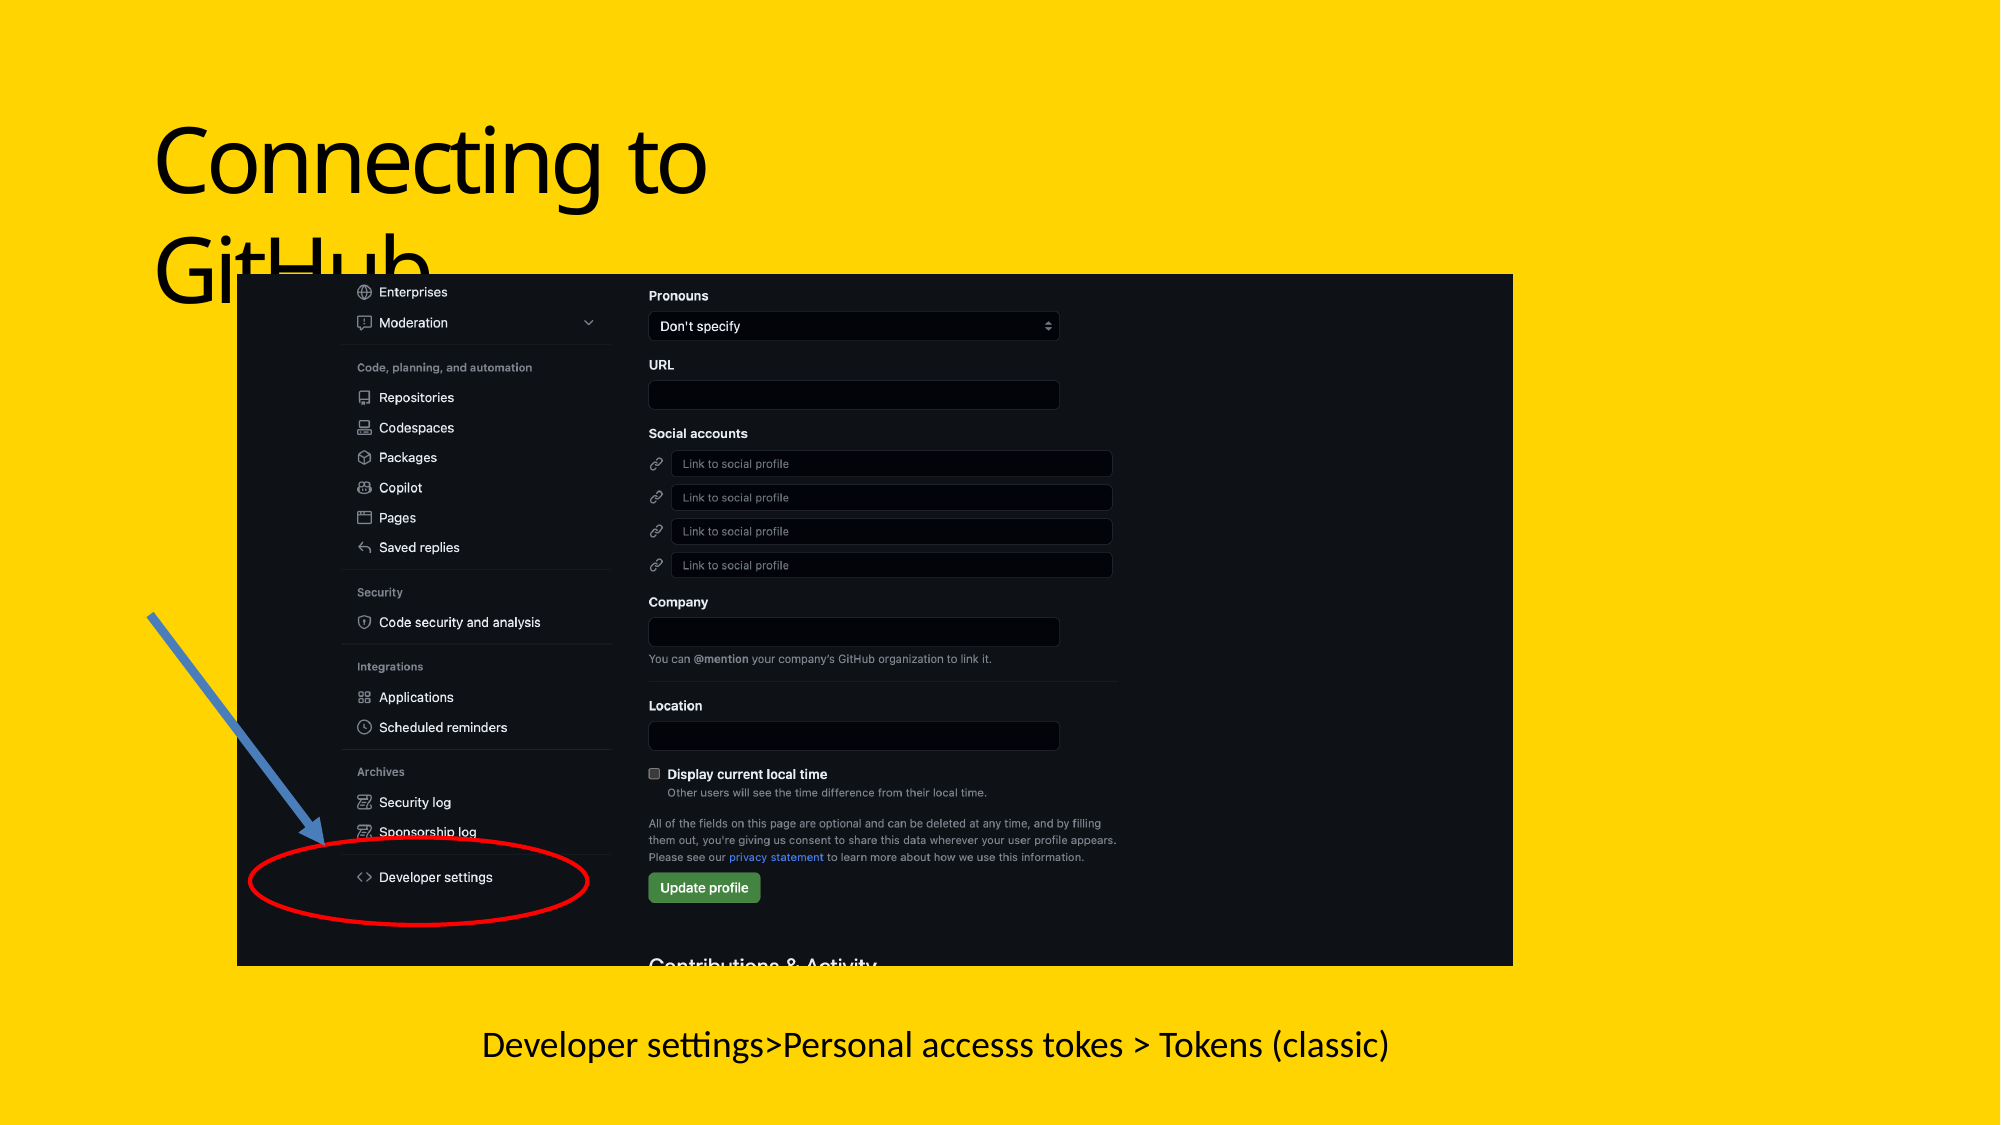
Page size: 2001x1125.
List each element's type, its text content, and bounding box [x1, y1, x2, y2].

picture [237, 274, 1513, 966]
text_box Developer settings>Personal accesss tokes > Tokens (classic) [467, 1012, 1406, 1073]
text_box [149, 614, 326, 846]
title Connecting to GitHub [150, 100, 952, 323]
